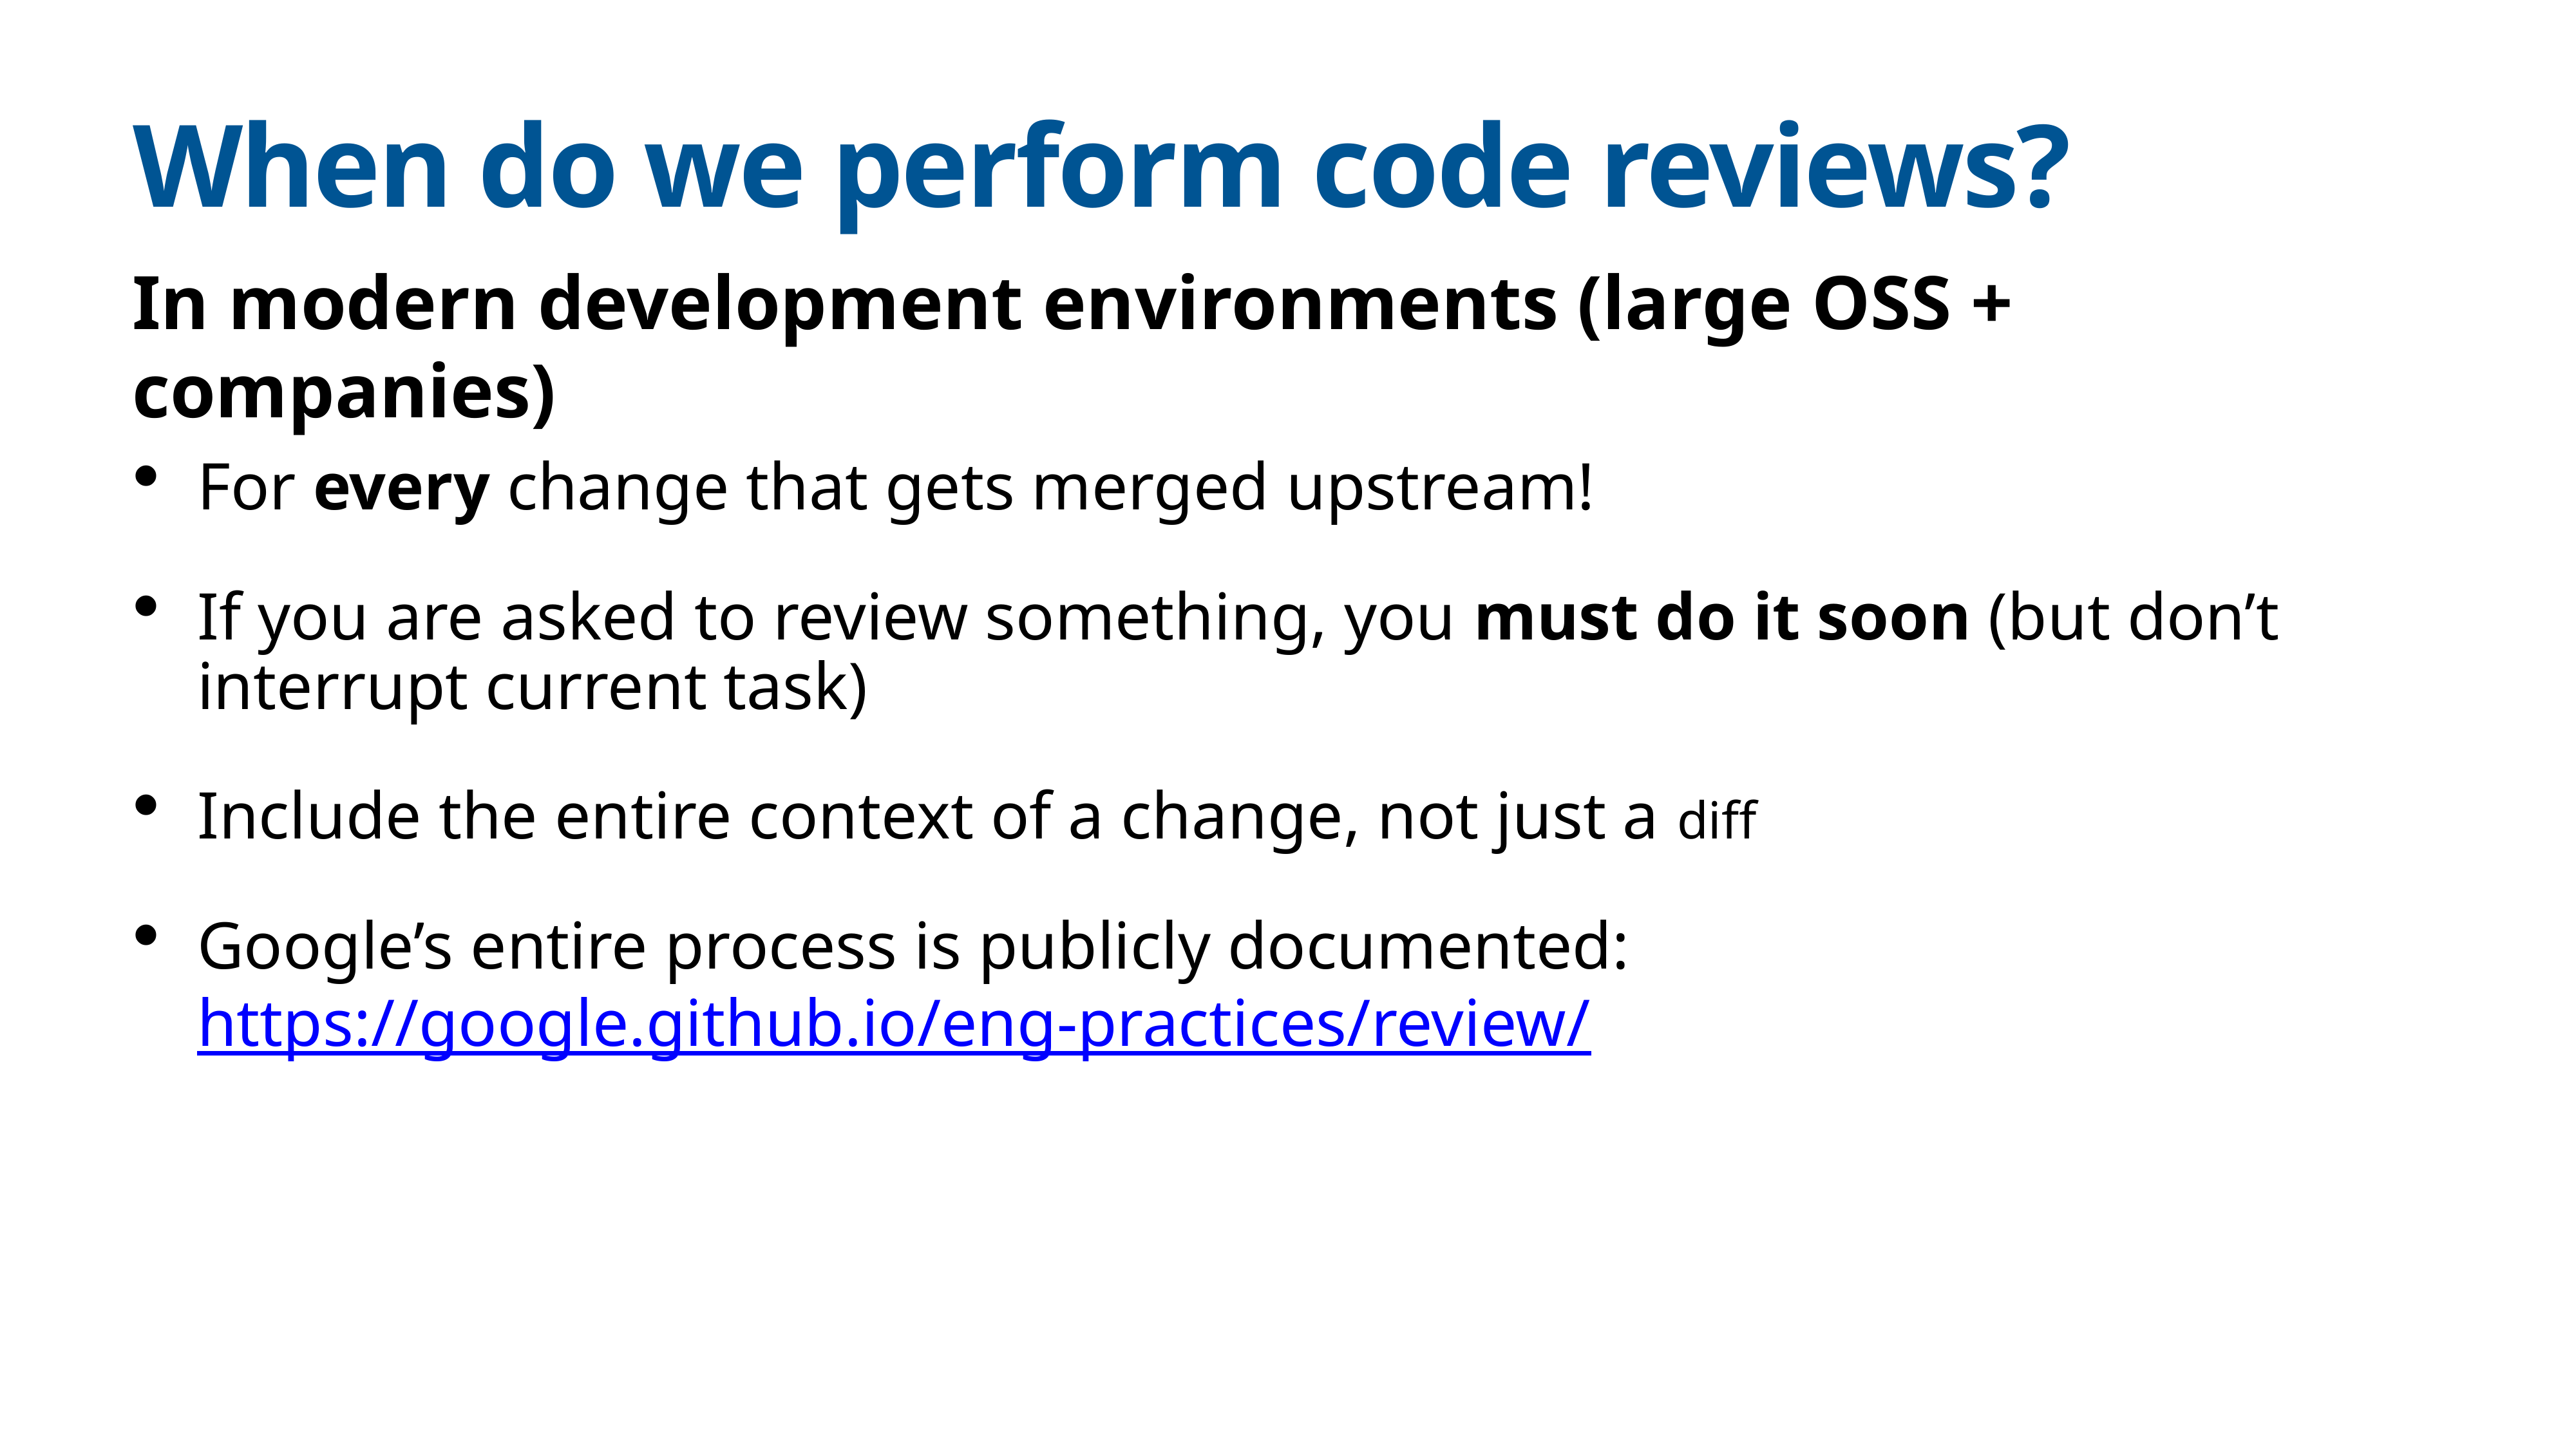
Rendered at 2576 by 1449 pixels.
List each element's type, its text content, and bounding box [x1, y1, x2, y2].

list For every change that gets merged upstream! If you are asked to review something, you must do it soon (but don’t interrupt current task) Include the entire context of a change, not just a diff Google’s entire process is publicly documented: https://google.github.io/eng-practices/review/ [127, 448, 2449, 1321]
title When do we perform code reviews? [127, 113, 2449, 250]
list In modern development environments (large OSS + companies) [127, 250, 2449, 350]
